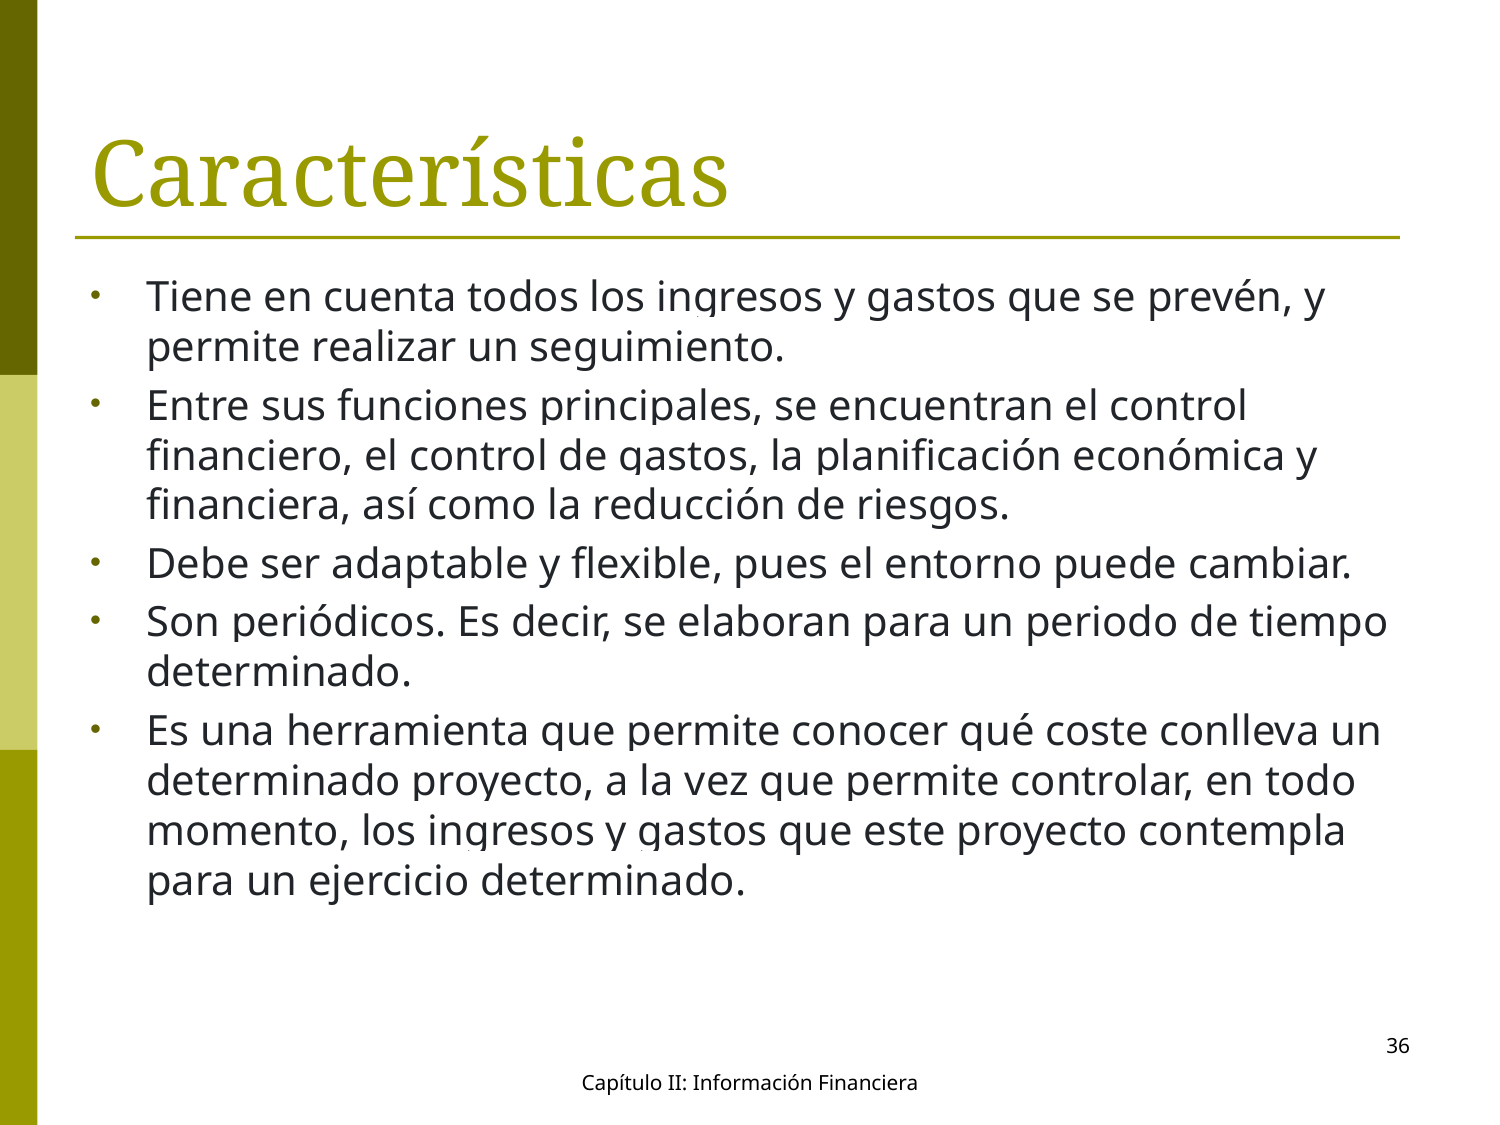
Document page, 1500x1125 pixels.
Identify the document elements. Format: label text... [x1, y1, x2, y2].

footer Capítulo II: Información Financiera [512, 1062, 988, 1101]
slide_number 36 [1074, 1024, 1426, 1101]
list Tiene en cuenta todos los ingresos y gastos que se prevén, y permite realizar un seguimiento. Entre sus funciones principales, se encuentran el control financiero, el control de gastos, la planificación económica y financiera, así como la reducción de riesgos. Debe ser adaptable y flexible, pues el entorno puede cambiar. Son periódicos. Es decir, se elaboran para un periodo de tiempo determinado. Es una herramienta que permite conocer qué coste conlleva un determinado proyecto, a la vez que permite controlar, en todo momento, los ingresos y gastos que este proyecto contempla para un ejercicio determinado. [74, 262, 1426, 1006]
title Características [74, 45, 1426, 233]
